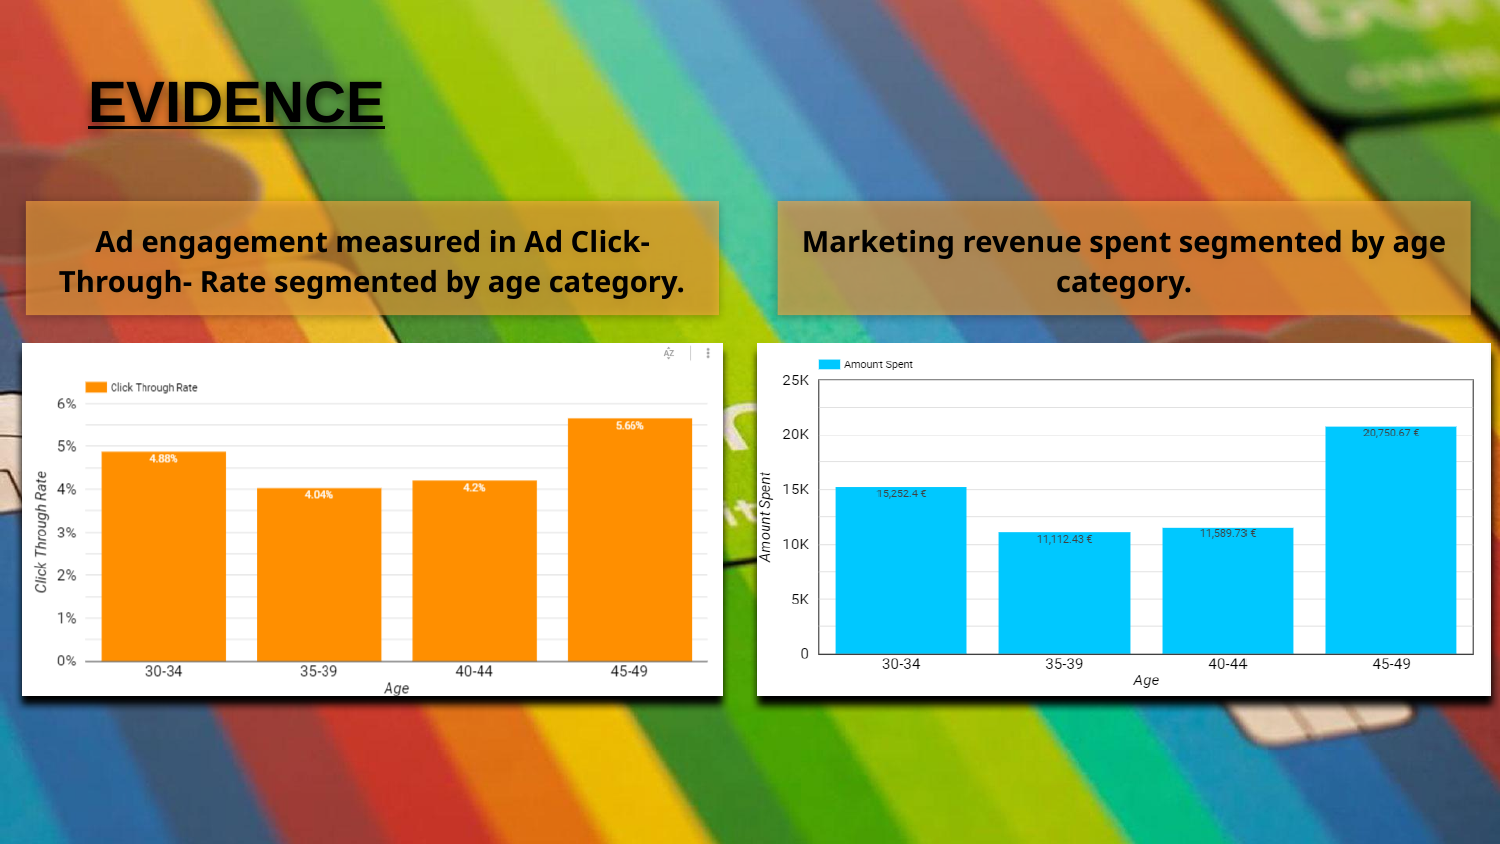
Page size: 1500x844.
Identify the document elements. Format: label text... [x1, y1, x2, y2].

title EVIDENCE [73, 29, 1386, 170]
text_box Marketing revenue spent segmented by age category. [777, 201, 1471, 316]
text_box Ad engagement measured in Ad Click-Through- Rate segmented by age category. [25, 201, 719, 316]
picture [0, 0, 1500, 844]
